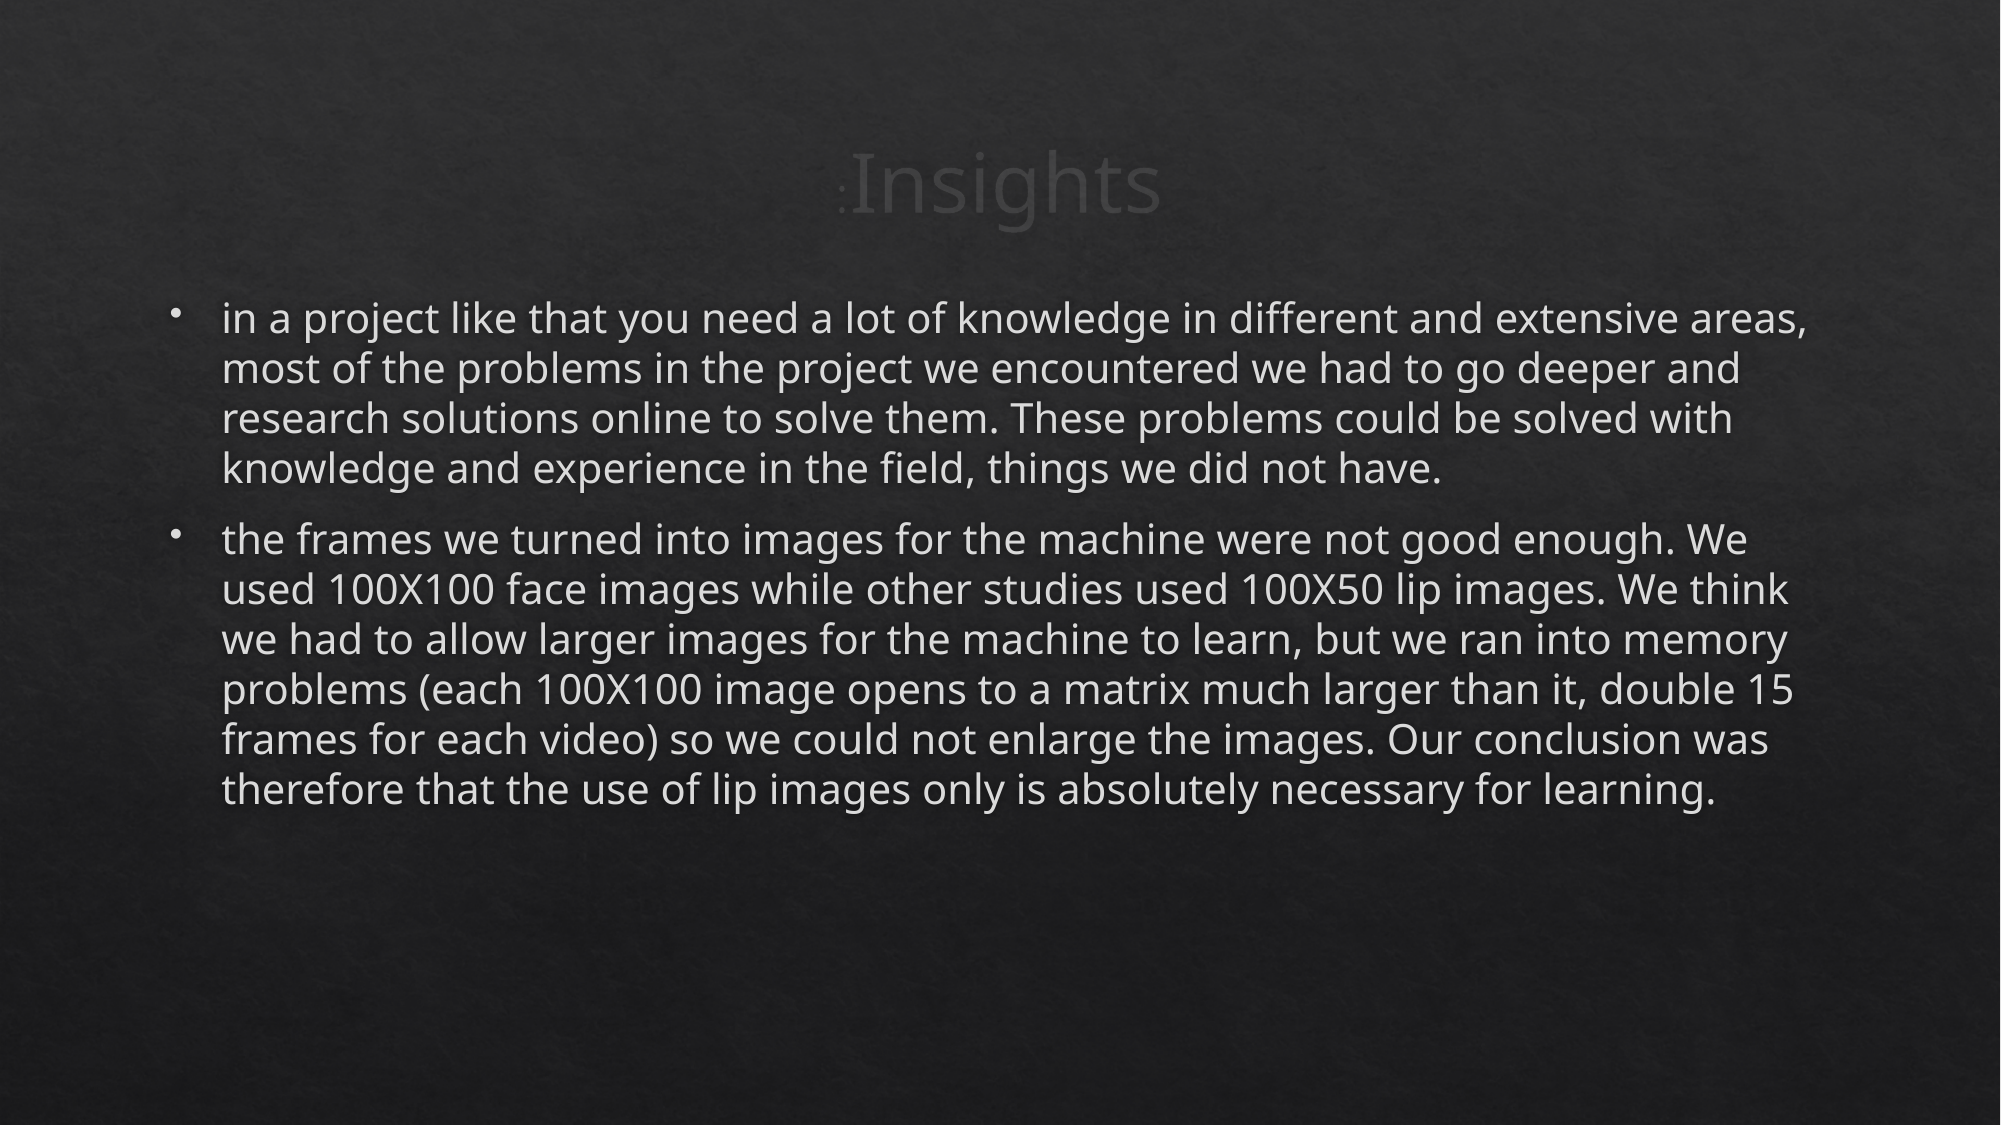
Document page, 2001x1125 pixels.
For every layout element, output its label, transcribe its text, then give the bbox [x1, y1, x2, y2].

list in a project like that you need a lot of knowledge in different and extensive areas, most of the problems in the project we encountered we had to go deeper and research solutions online to solve them. These problems could be solved with knowledge and experience in the field, things we did not have. the frames we turned into images for the machine were not good enough. We used 100X100 face images while other studies used 100X50 lip images. We think we had to allow larger images for the machine to learn, but we ran into memory problems (each 100X100 image opens to a matrix much larger than it, double 15 frames for each video) so we could not enlarge the images. Our conclusion was therefore that the use of lip images only is absolutely necessary for learning. [149, 284, 1849, 950]
title Insights: [149, 99, 1849, 260]
